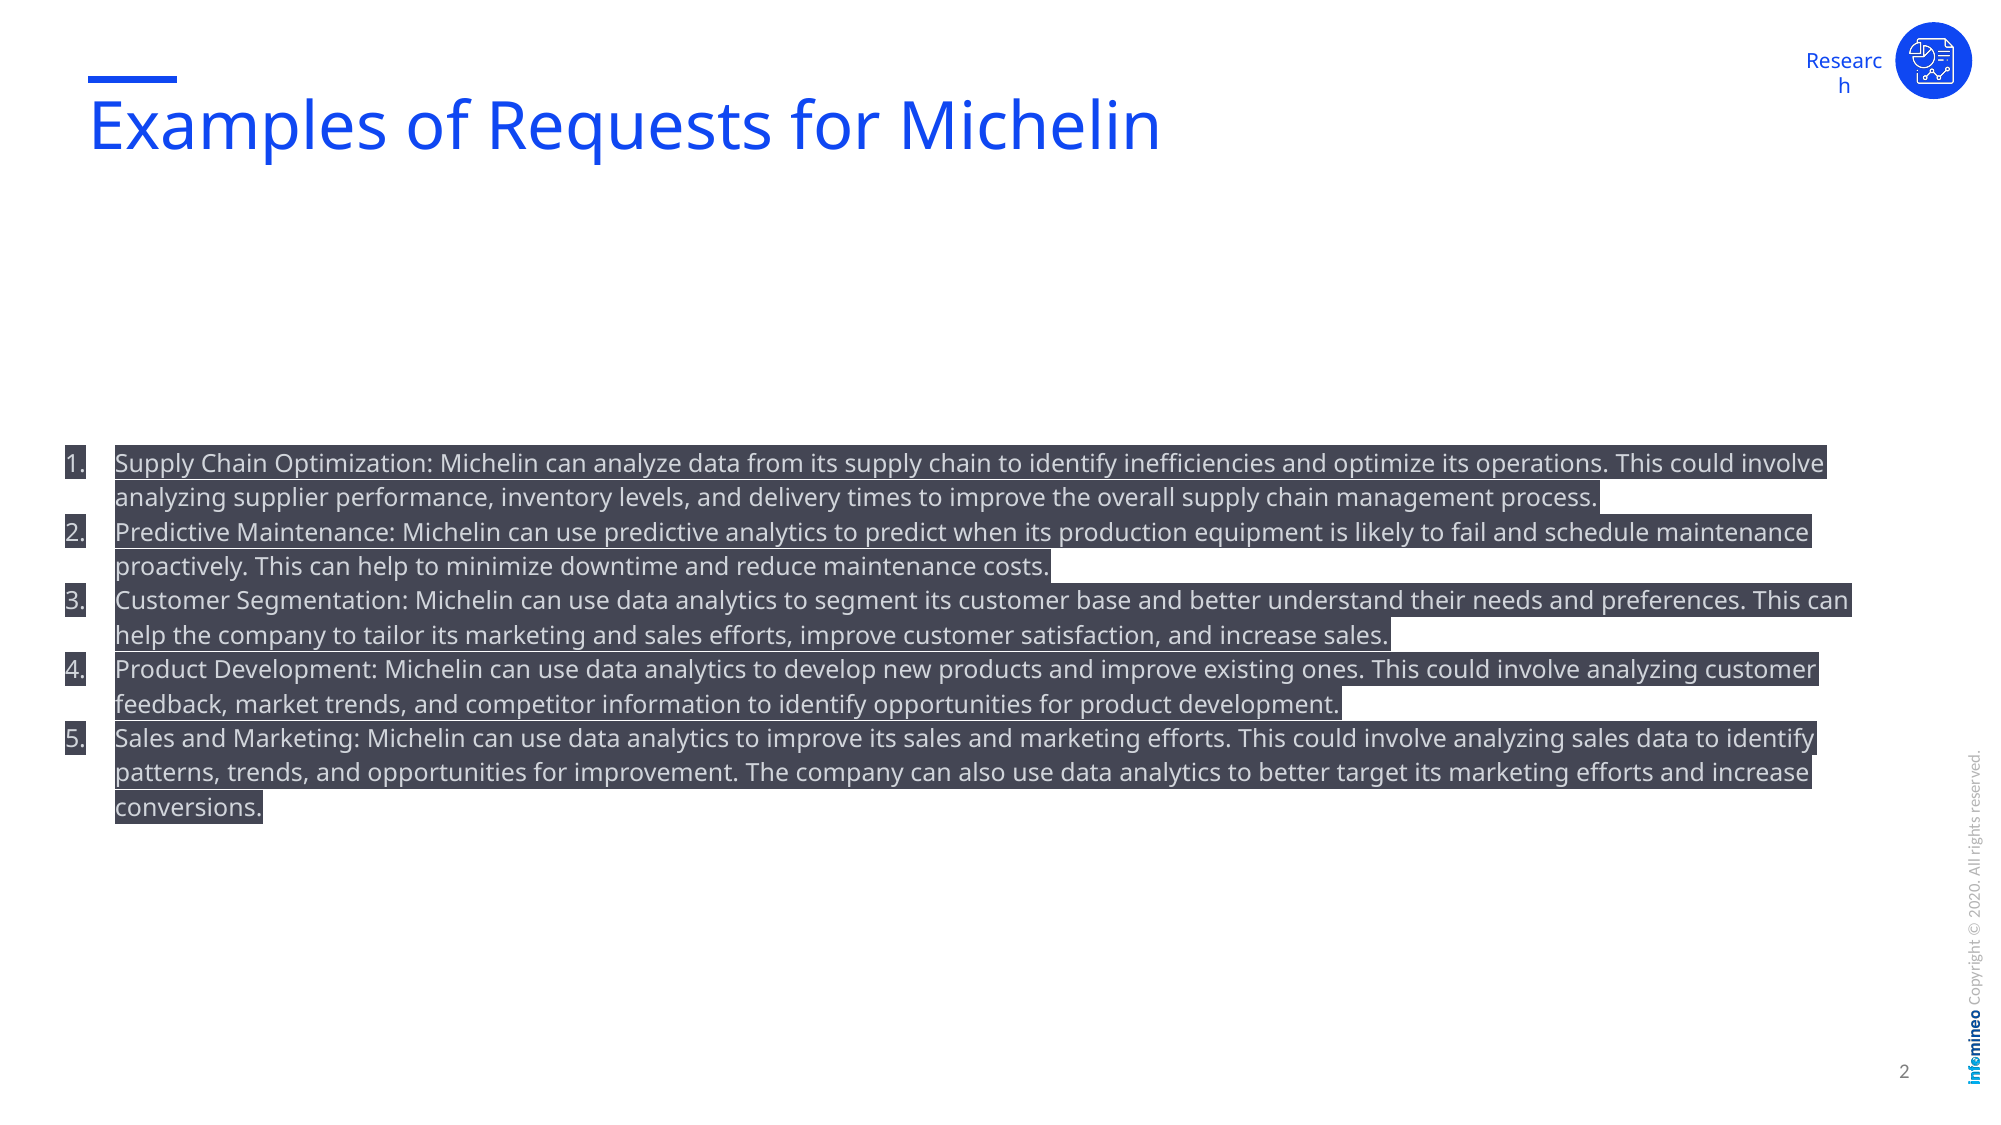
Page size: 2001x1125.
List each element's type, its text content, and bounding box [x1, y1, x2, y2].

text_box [1800, 21, 1973, 100]
title Examples of Requests for Michelin [88, 91, 1908, 280]
text_box Supply Chain Optimization: Michelin can analyze data from its supply chain to identify inefficiencies and optimize its operations. This could involve analyzing supplier performance, inventory levels, and delivery times to improve the overall supply chain management process. Predictive Maintenance: Michelin can use predictive analytics to predict when its production equipment is likely to fail and schedule maintenance proactively. This can help to minimize downtime and reduce maintenance costs. Customer Segmentation: Michelin can use data analytics to segment its customer base and better understand their needs and preferences. This can help the company to tailor its marketing and sales efforts, improve customer satisfaction, and increase sales. Product Development: Michelin can use data analytics to develop new products and improve existing ones. This could involve analyzing customer feedback, market trends, and competitor information to identify opportunities for product development. Sales and Marketing: Michelin can use data analytics to improve its sales and marketing efforts. This could involve analyzing sales data to identify patterns, trends, and opportunities for improvement. The company can also use data analytics to better target its marketing efforts and increase conversions. [25, 427, 1910, 837]
picture [1969, 1011, 1980, 1066]
